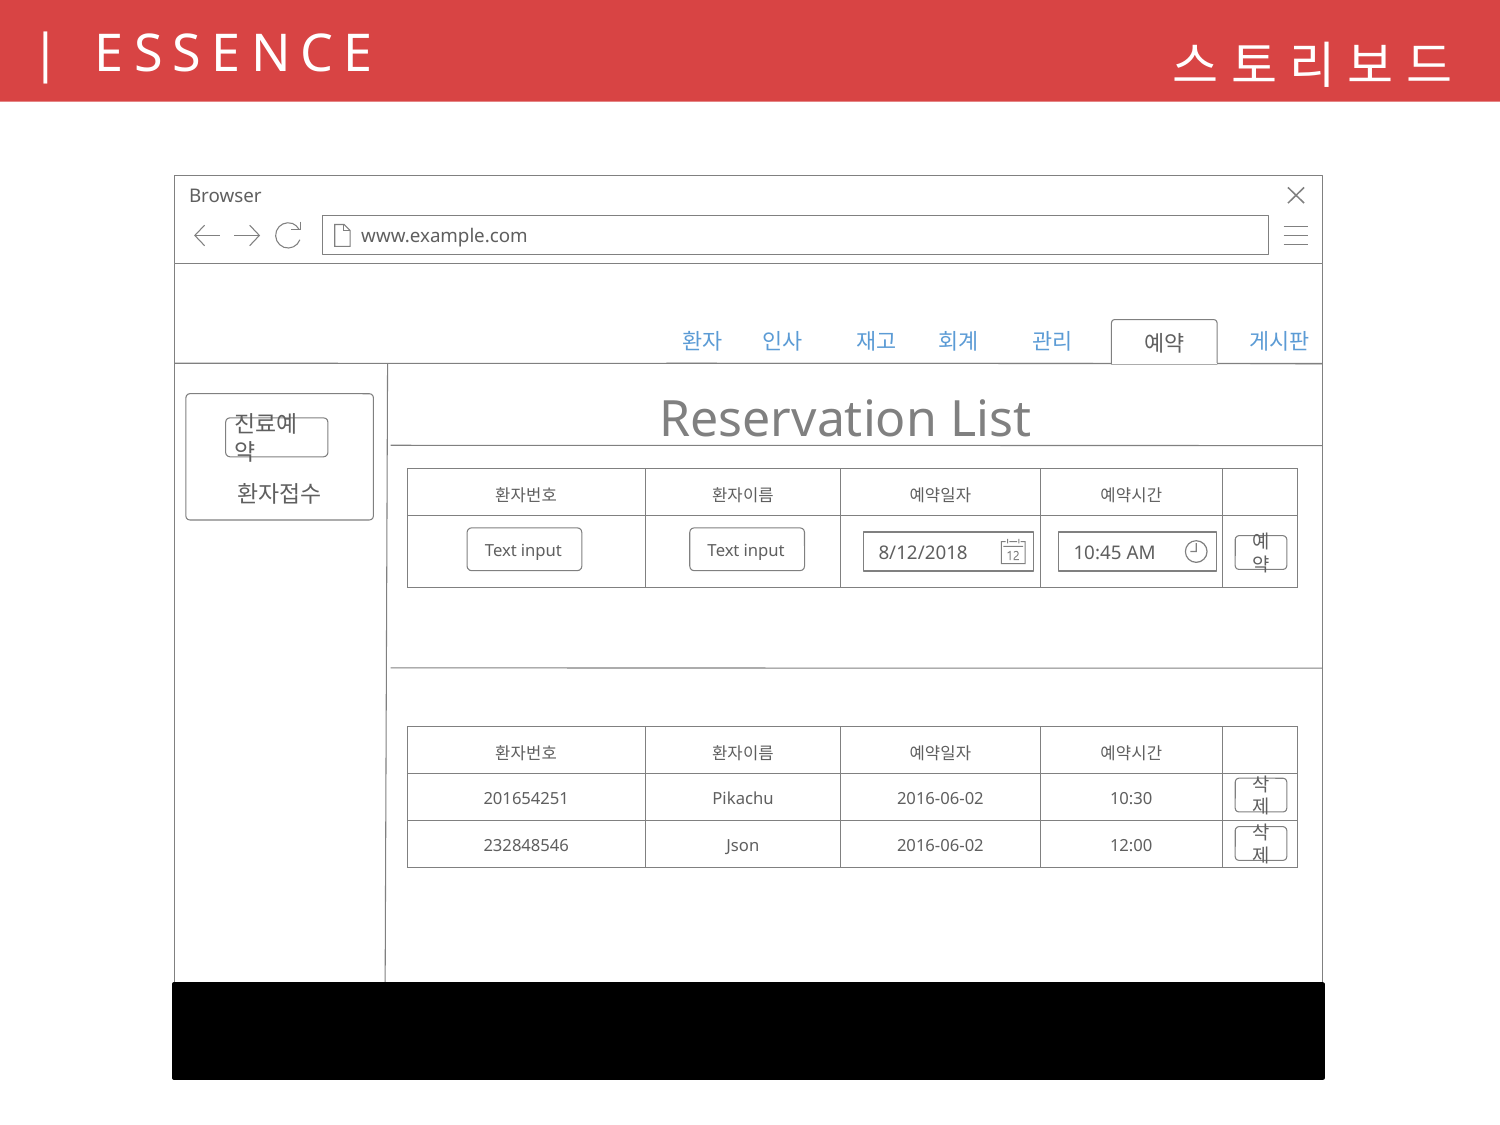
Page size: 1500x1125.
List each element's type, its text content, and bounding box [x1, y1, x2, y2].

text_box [173, 175, 1326, 1079]
text_box 스토리보드 [1157, 26, 1468, 102]
